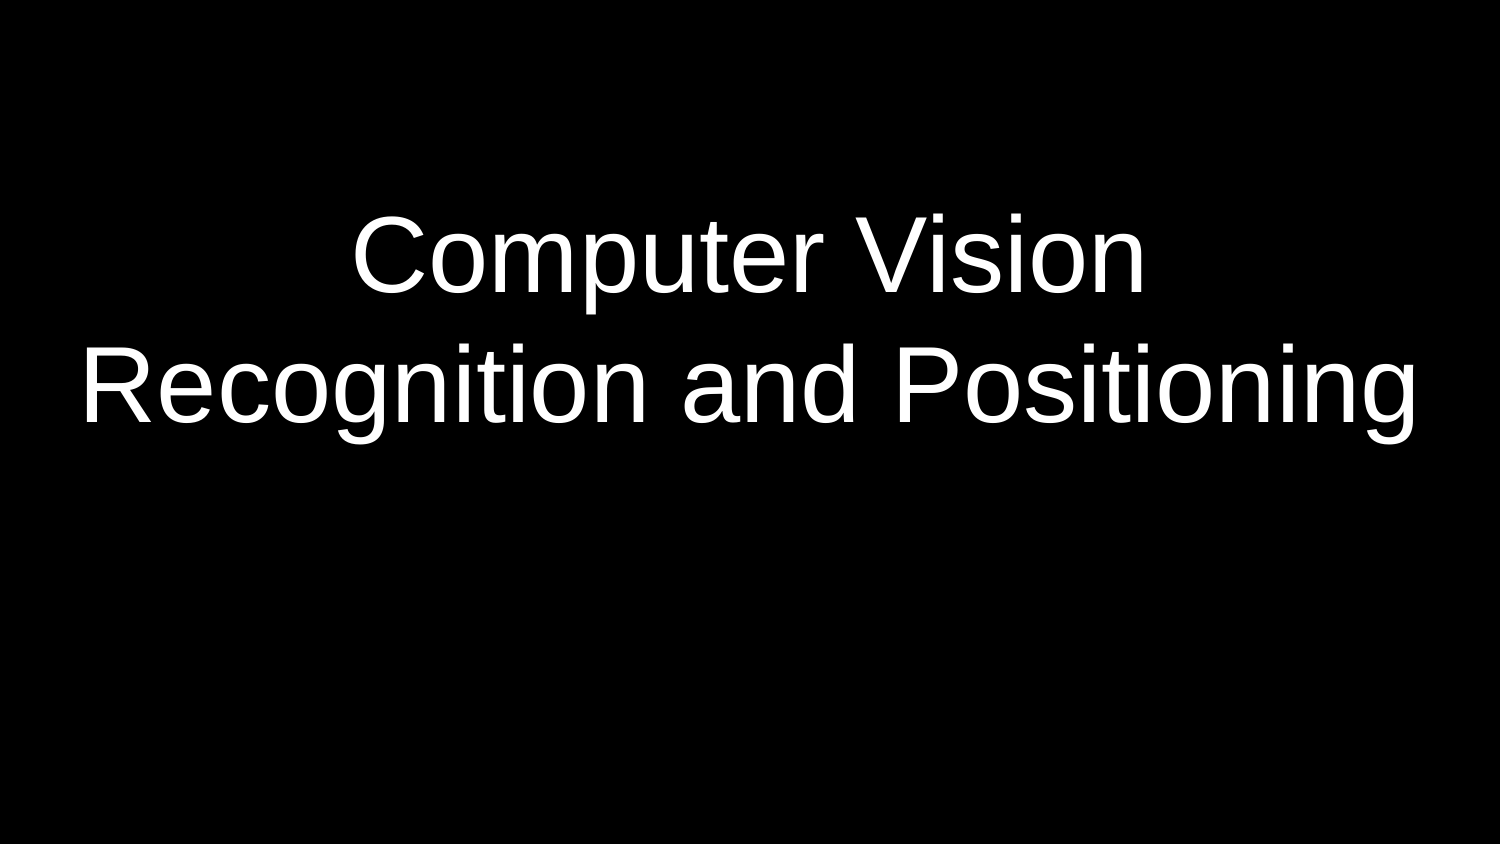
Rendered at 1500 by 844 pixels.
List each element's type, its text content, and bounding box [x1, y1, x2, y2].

title Computer Vision Recognition and Positioning [51, 122, 1449, 459]
